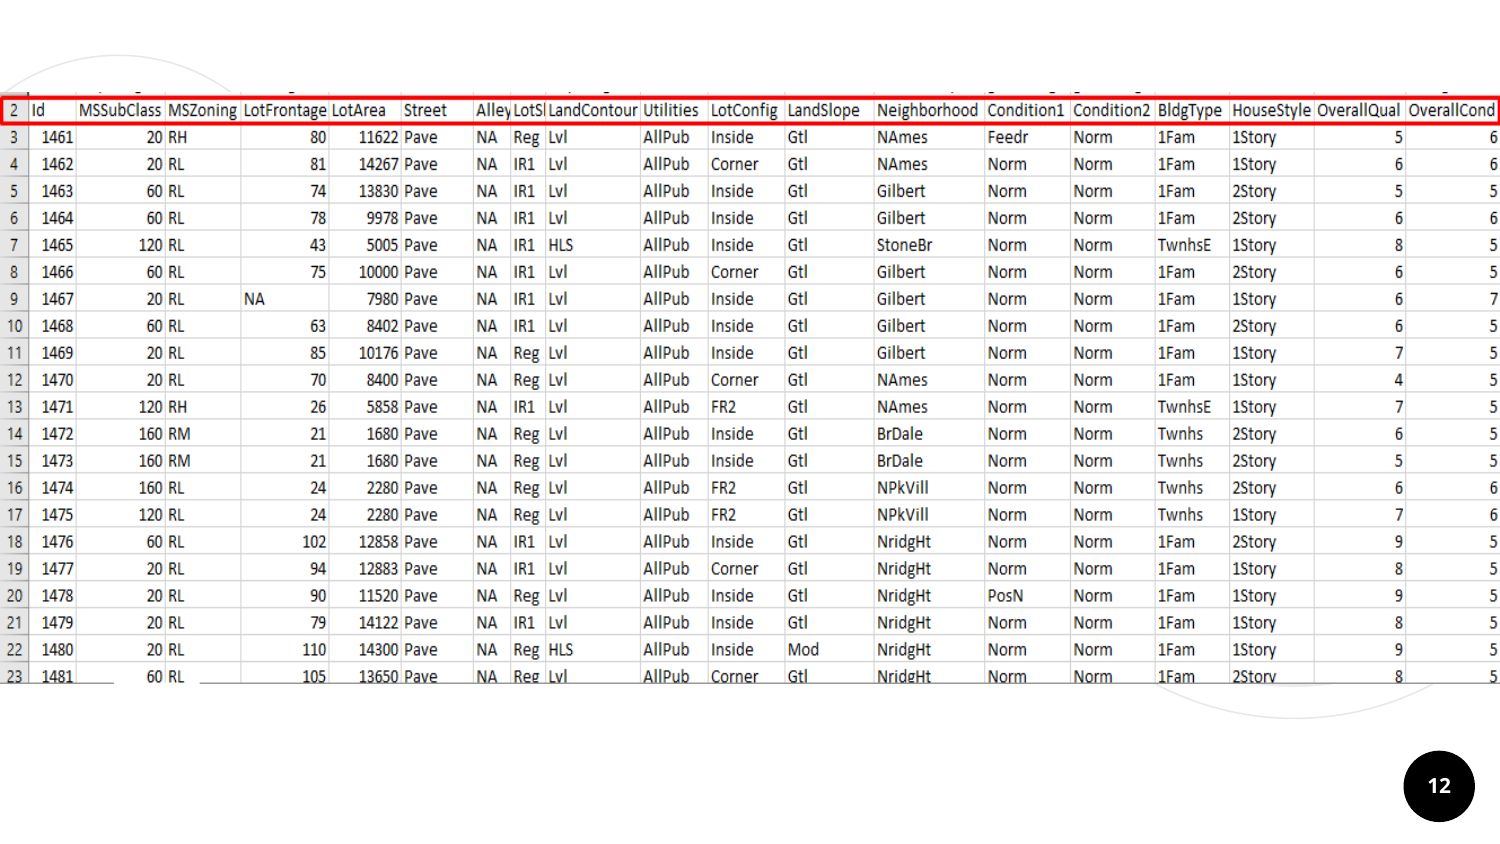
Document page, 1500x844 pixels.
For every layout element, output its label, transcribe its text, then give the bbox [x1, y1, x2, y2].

picture [0, 92, 1500, 684]
slide_number 12 [1403, 750, 1475, 823]
